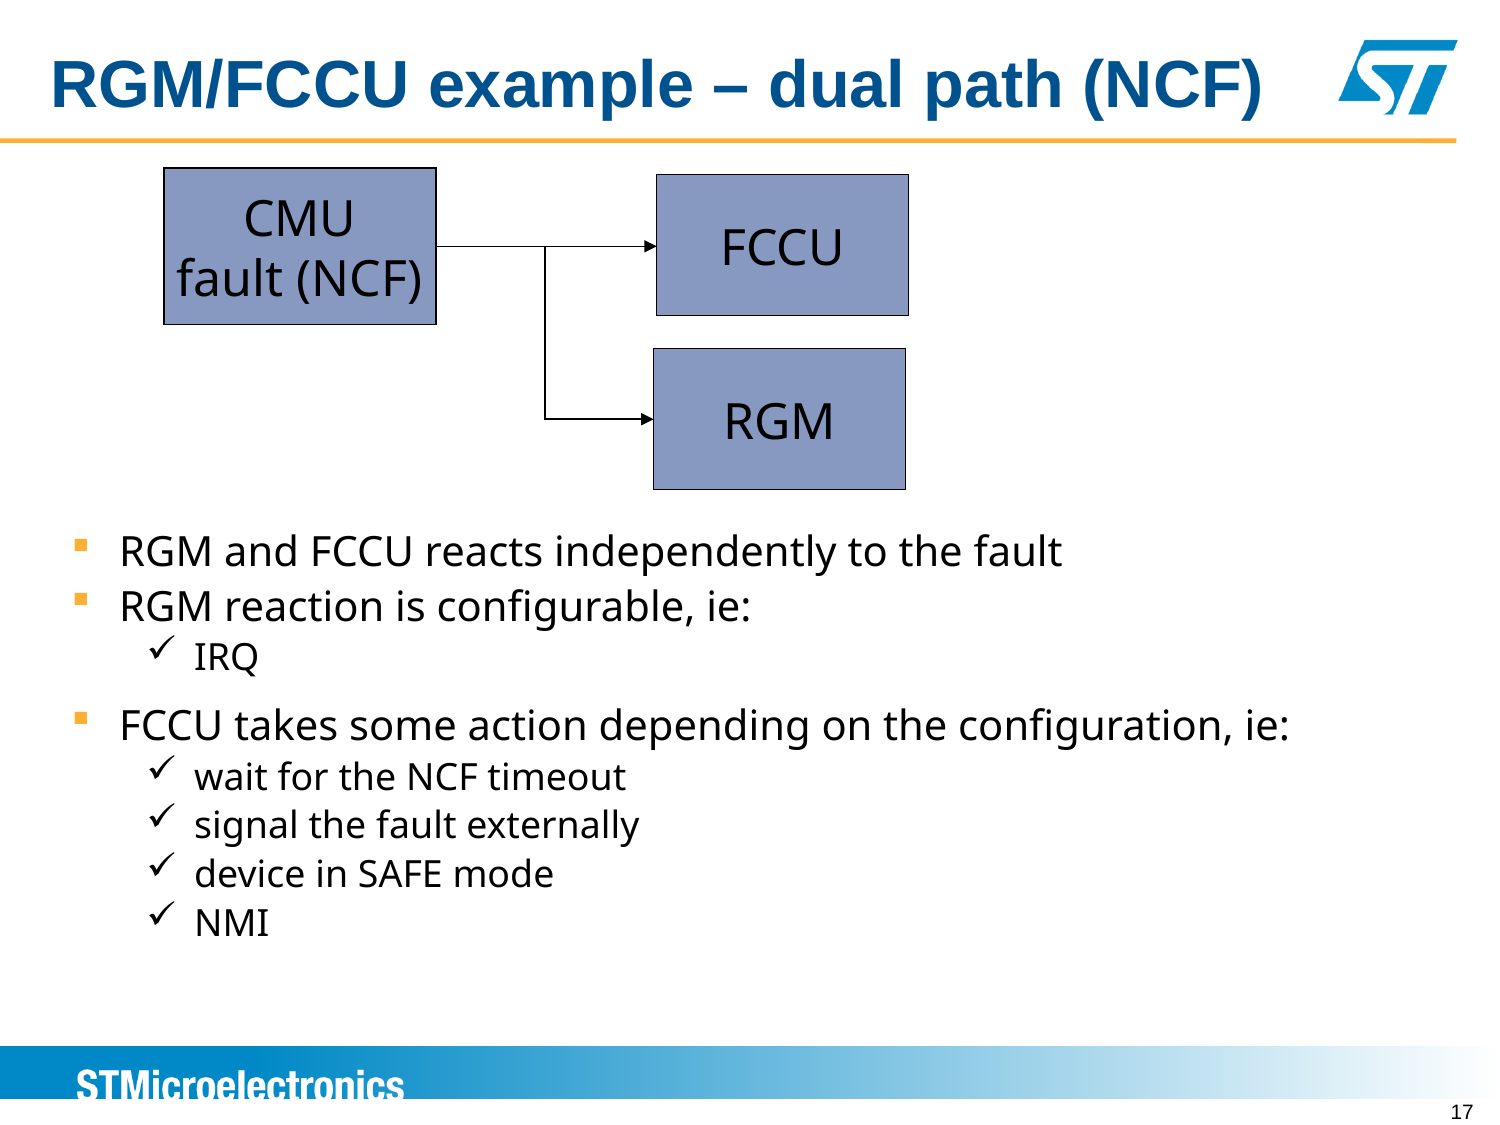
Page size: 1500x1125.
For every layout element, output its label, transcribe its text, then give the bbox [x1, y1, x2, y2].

text_box RGM [653, 348, 906, 490]
picture [0, 1046, 1500, 1101]
text_box CMU fault (NCF) [163, 167, 436, 325]
text_box RGM and FCCU reacts independently to the fault RGM reaction is configurable, ie: IRQ FCCU takes some action depending on the configuration, ie: wait for the NCF timeout signal the fault externally device in SAFE mode NMI [56, 517, 1458, 952]
title RGM/FCCU example – dual path (NCF) [34, 24, 1283, 138]
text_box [435, 246, 654, 420]
text_box FCCU [656, 174, 909, 316]
slide_number 17 [1413, 1086, 1489, 1125]
picture [1328, 37, 1462, 117]
